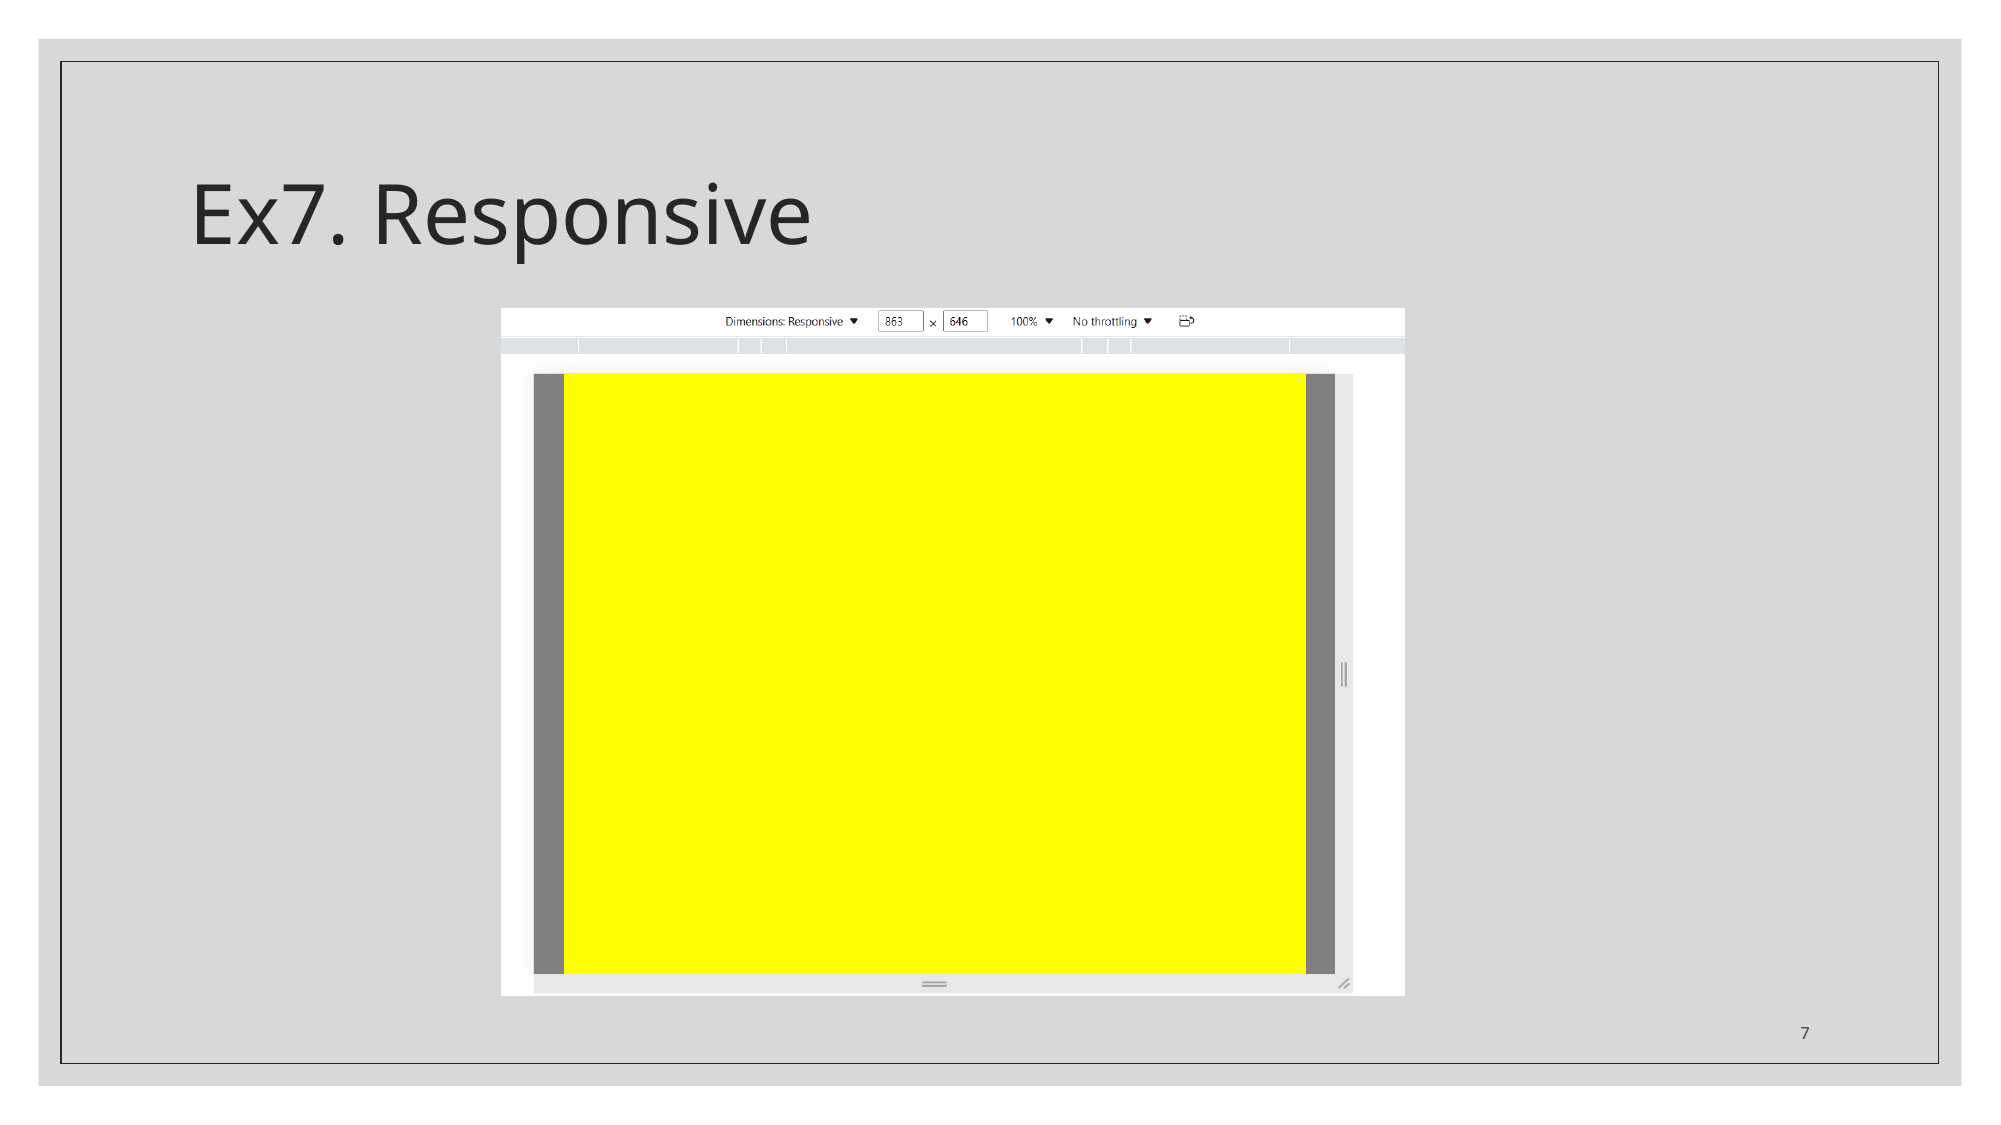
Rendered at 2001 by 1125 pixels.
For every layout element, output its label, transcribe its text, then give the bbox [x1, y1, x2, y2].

title Ex7. Responsive [174, 105, 1825, 331]
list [501, 308, 1405, 996]
slide_number 7 [1687, 990, 1825, 1050]
